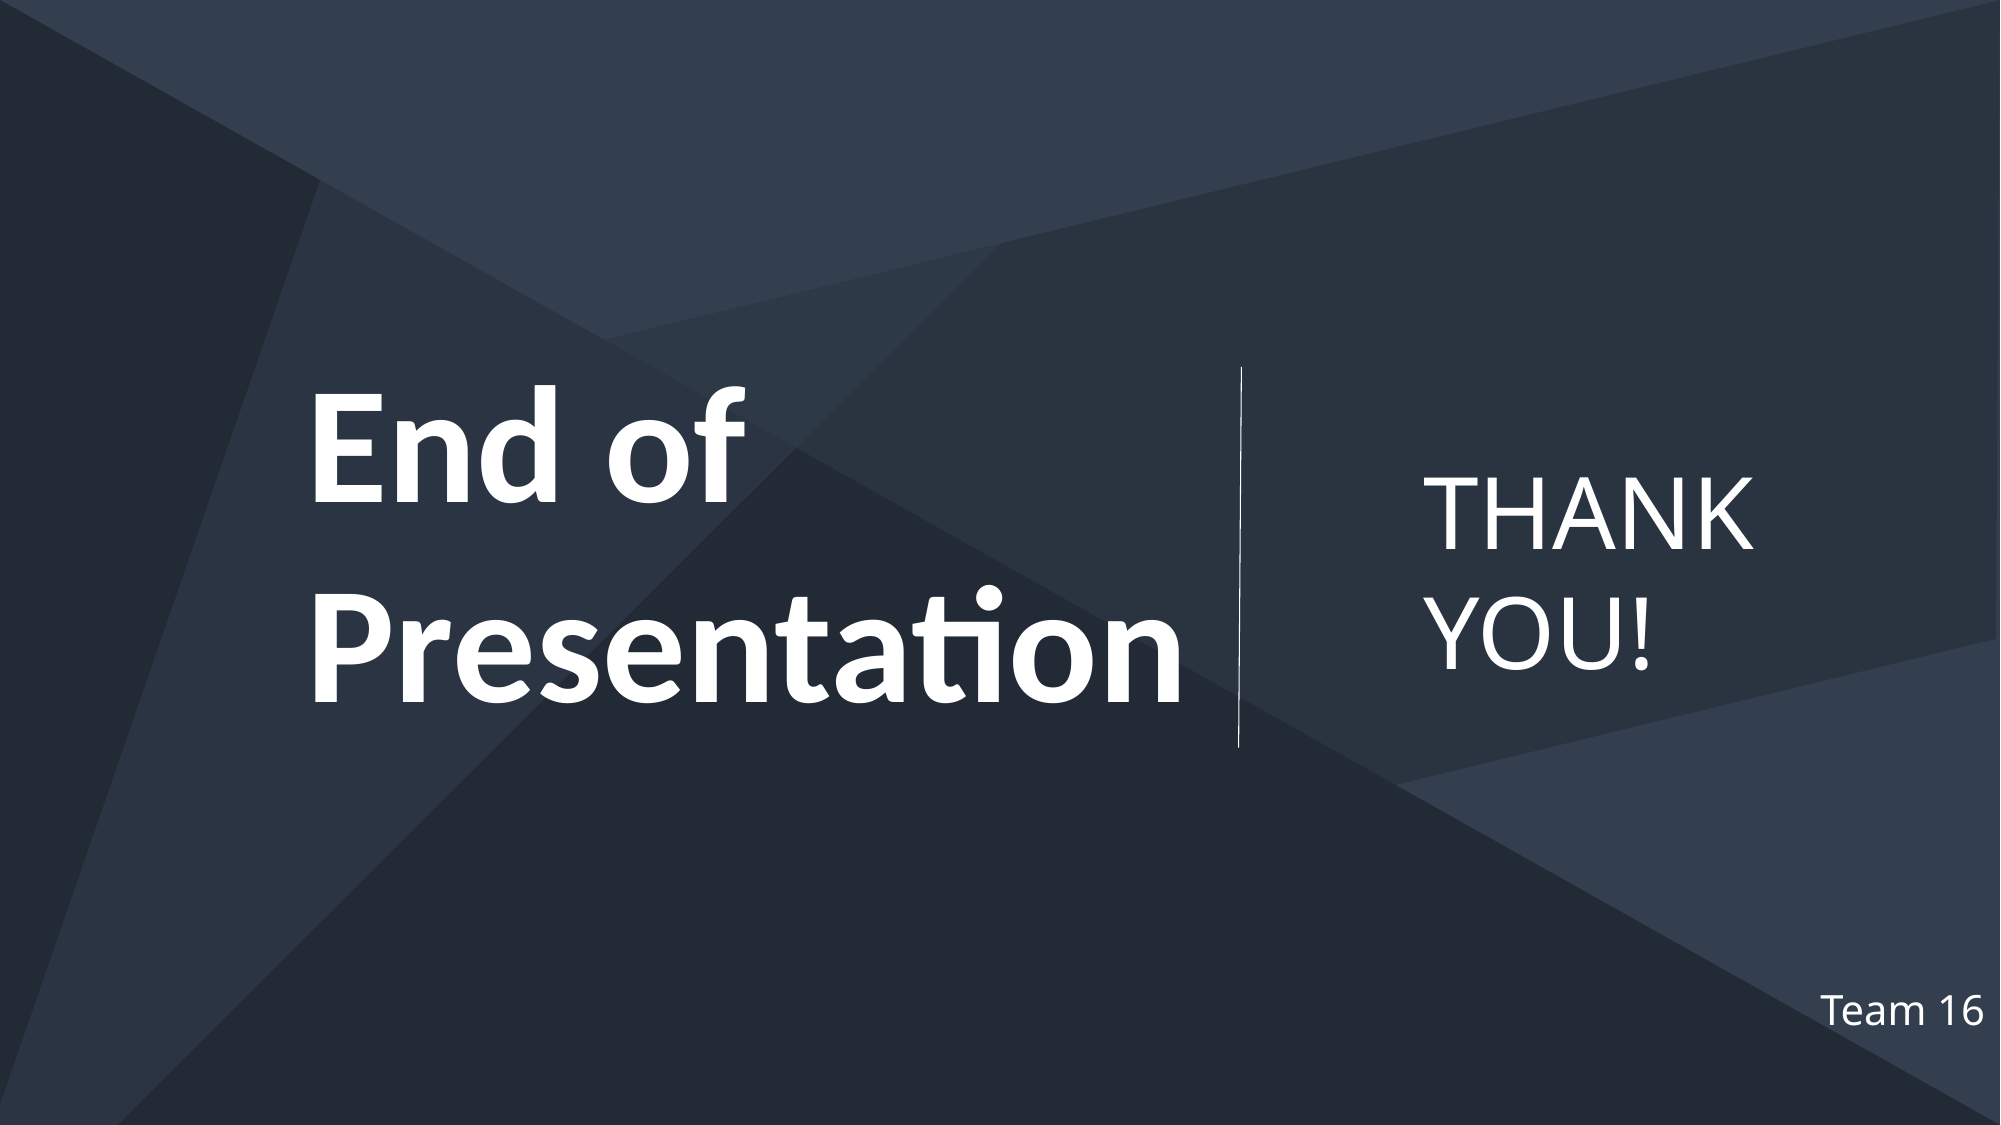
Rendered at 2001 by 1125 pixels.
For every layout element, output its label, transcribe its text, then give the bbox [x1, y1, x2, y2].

text_box End of Presentation [291, 328, 1366, 744]
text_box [1238, 366, 1242, 748]
text_box THANK YOU! [1408, 441, 1770, 697]
text_box Team 16 [0, 961, 2000, 1042]
